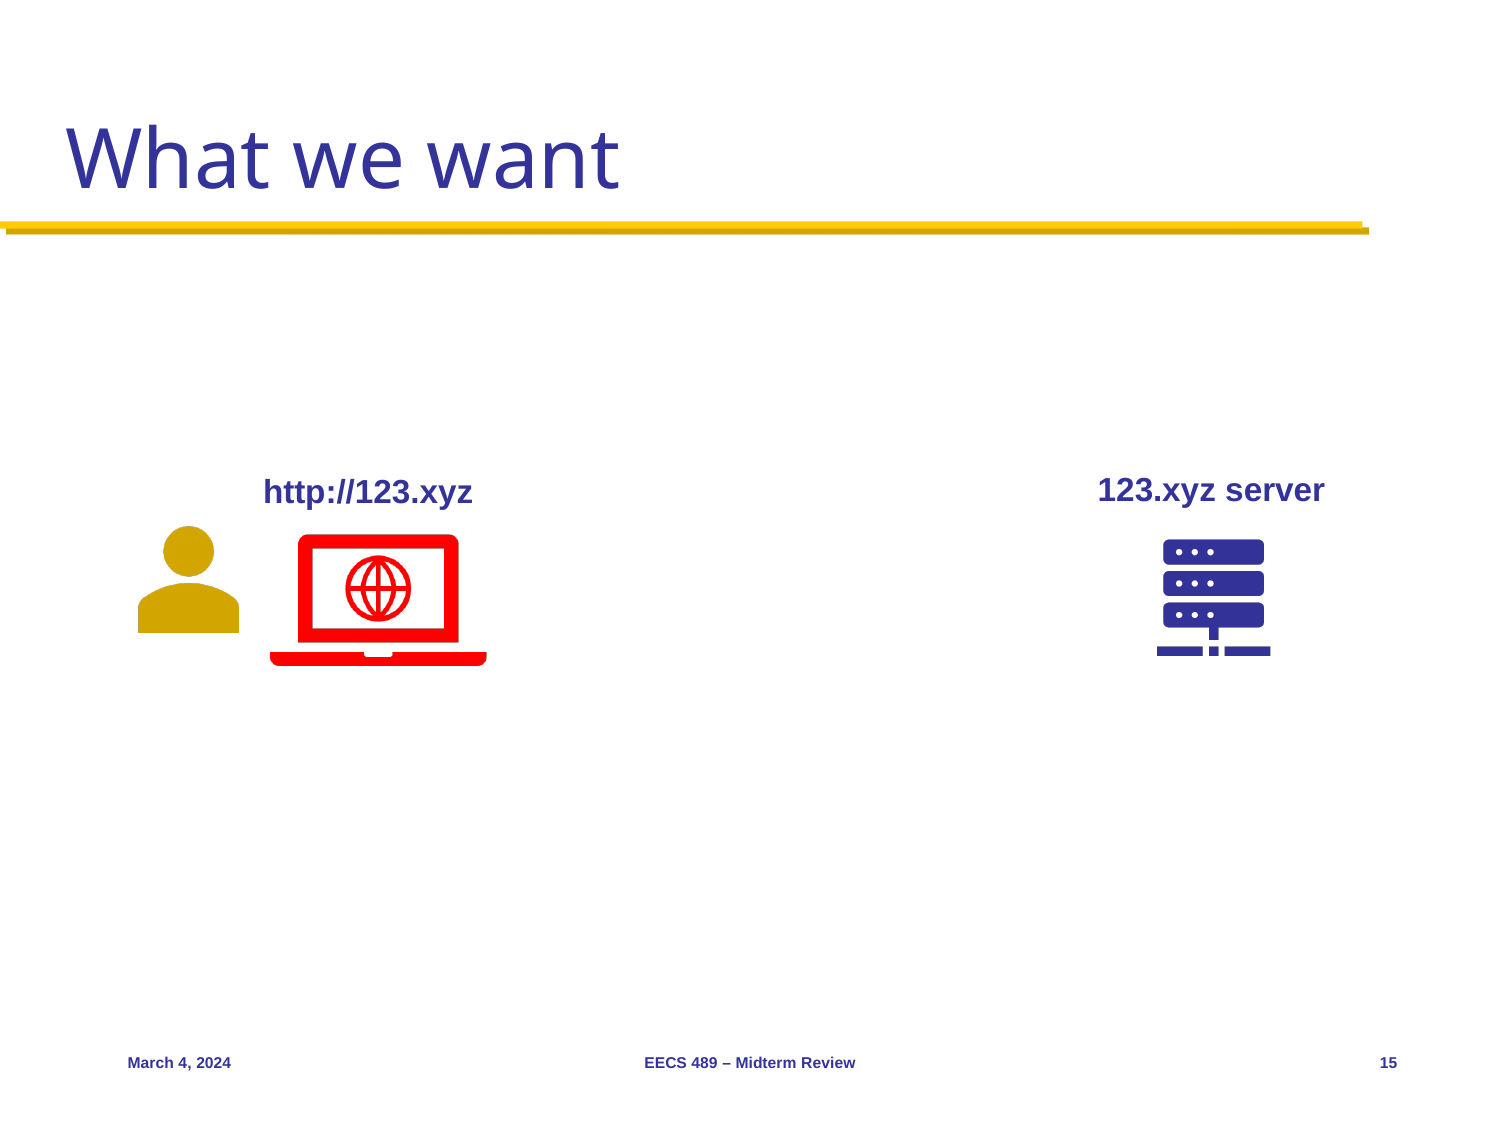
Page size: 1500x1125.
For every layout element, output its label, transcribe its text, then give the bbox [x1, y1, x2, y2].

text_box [246, 462, 491, 713]
picture [113, 504, 246, 655]
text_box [1081, 460, 1343, 674]
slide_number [112, 1024, 426, 1101]
title What we want [49, 24, 1451, 213]
slide_number 15 [1312, 1024, 1413, 1101]
footer EECS 489 – Midterm Review [512, 1024, 988, 1101]
